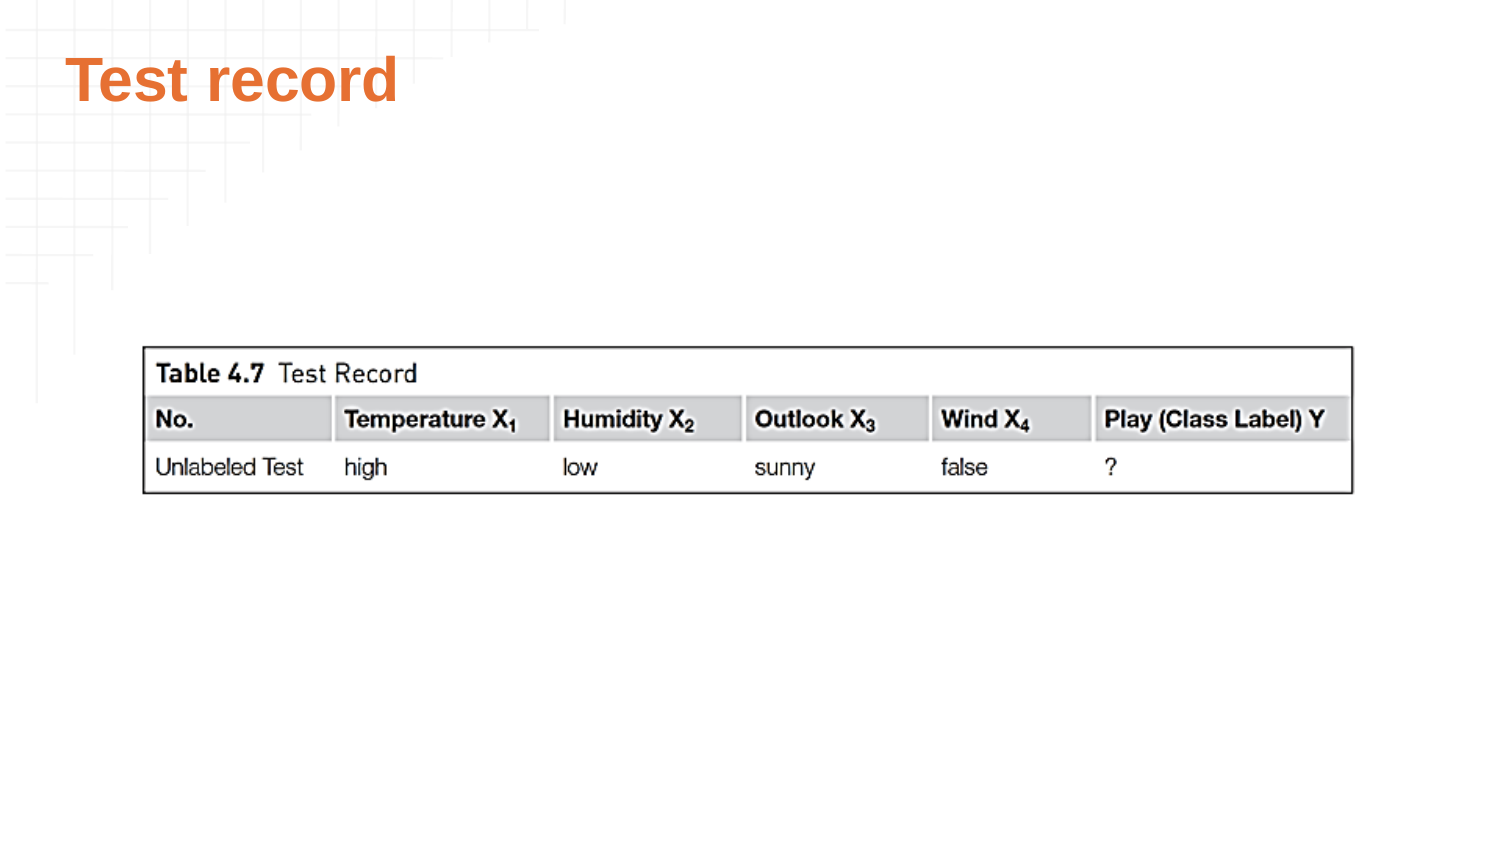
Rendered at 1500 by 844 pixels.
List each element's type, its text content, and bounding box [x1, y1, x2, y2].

picture [135, 337, 1365, 507]
title Test record [50, 27, 1401, 126]
